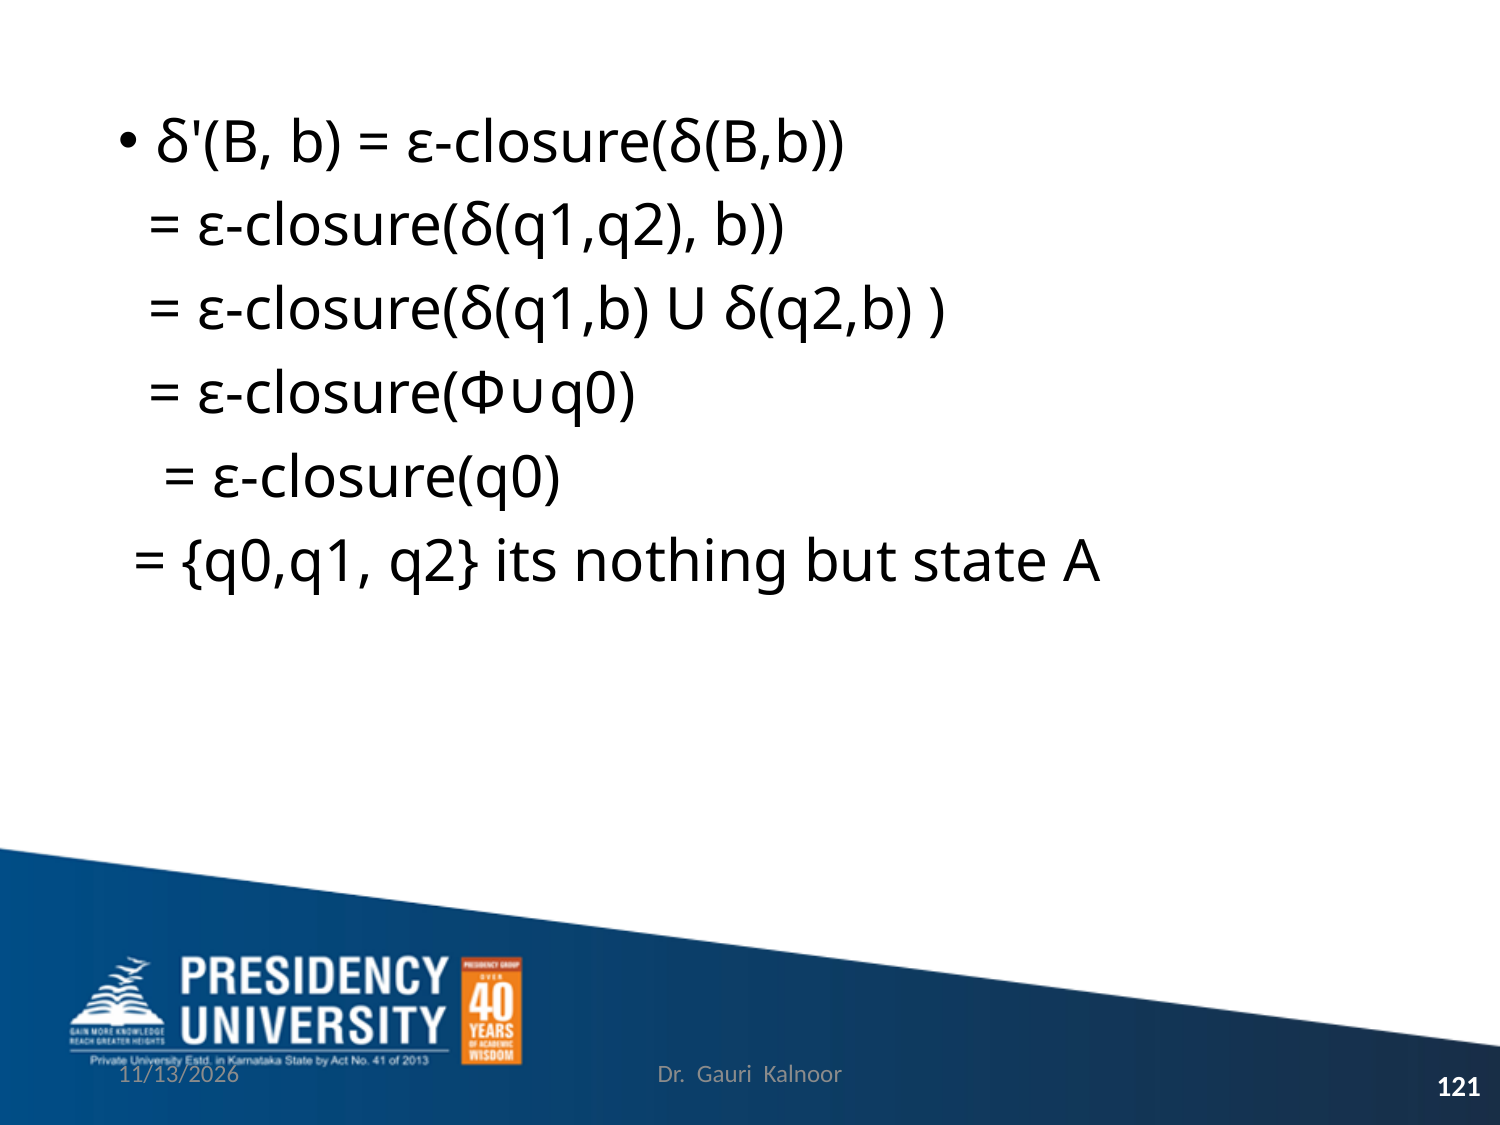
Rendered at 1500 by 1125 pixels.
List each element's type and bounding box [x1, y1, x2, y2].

slide_number [103, 1042, 441, 1103]
slide_number [1158, 1054, 1496, 1115]
list [103, 104, 1397, 851]
footer [496, 1042, 1004, 1103]
picture [0, 845, 1500, 1125]
